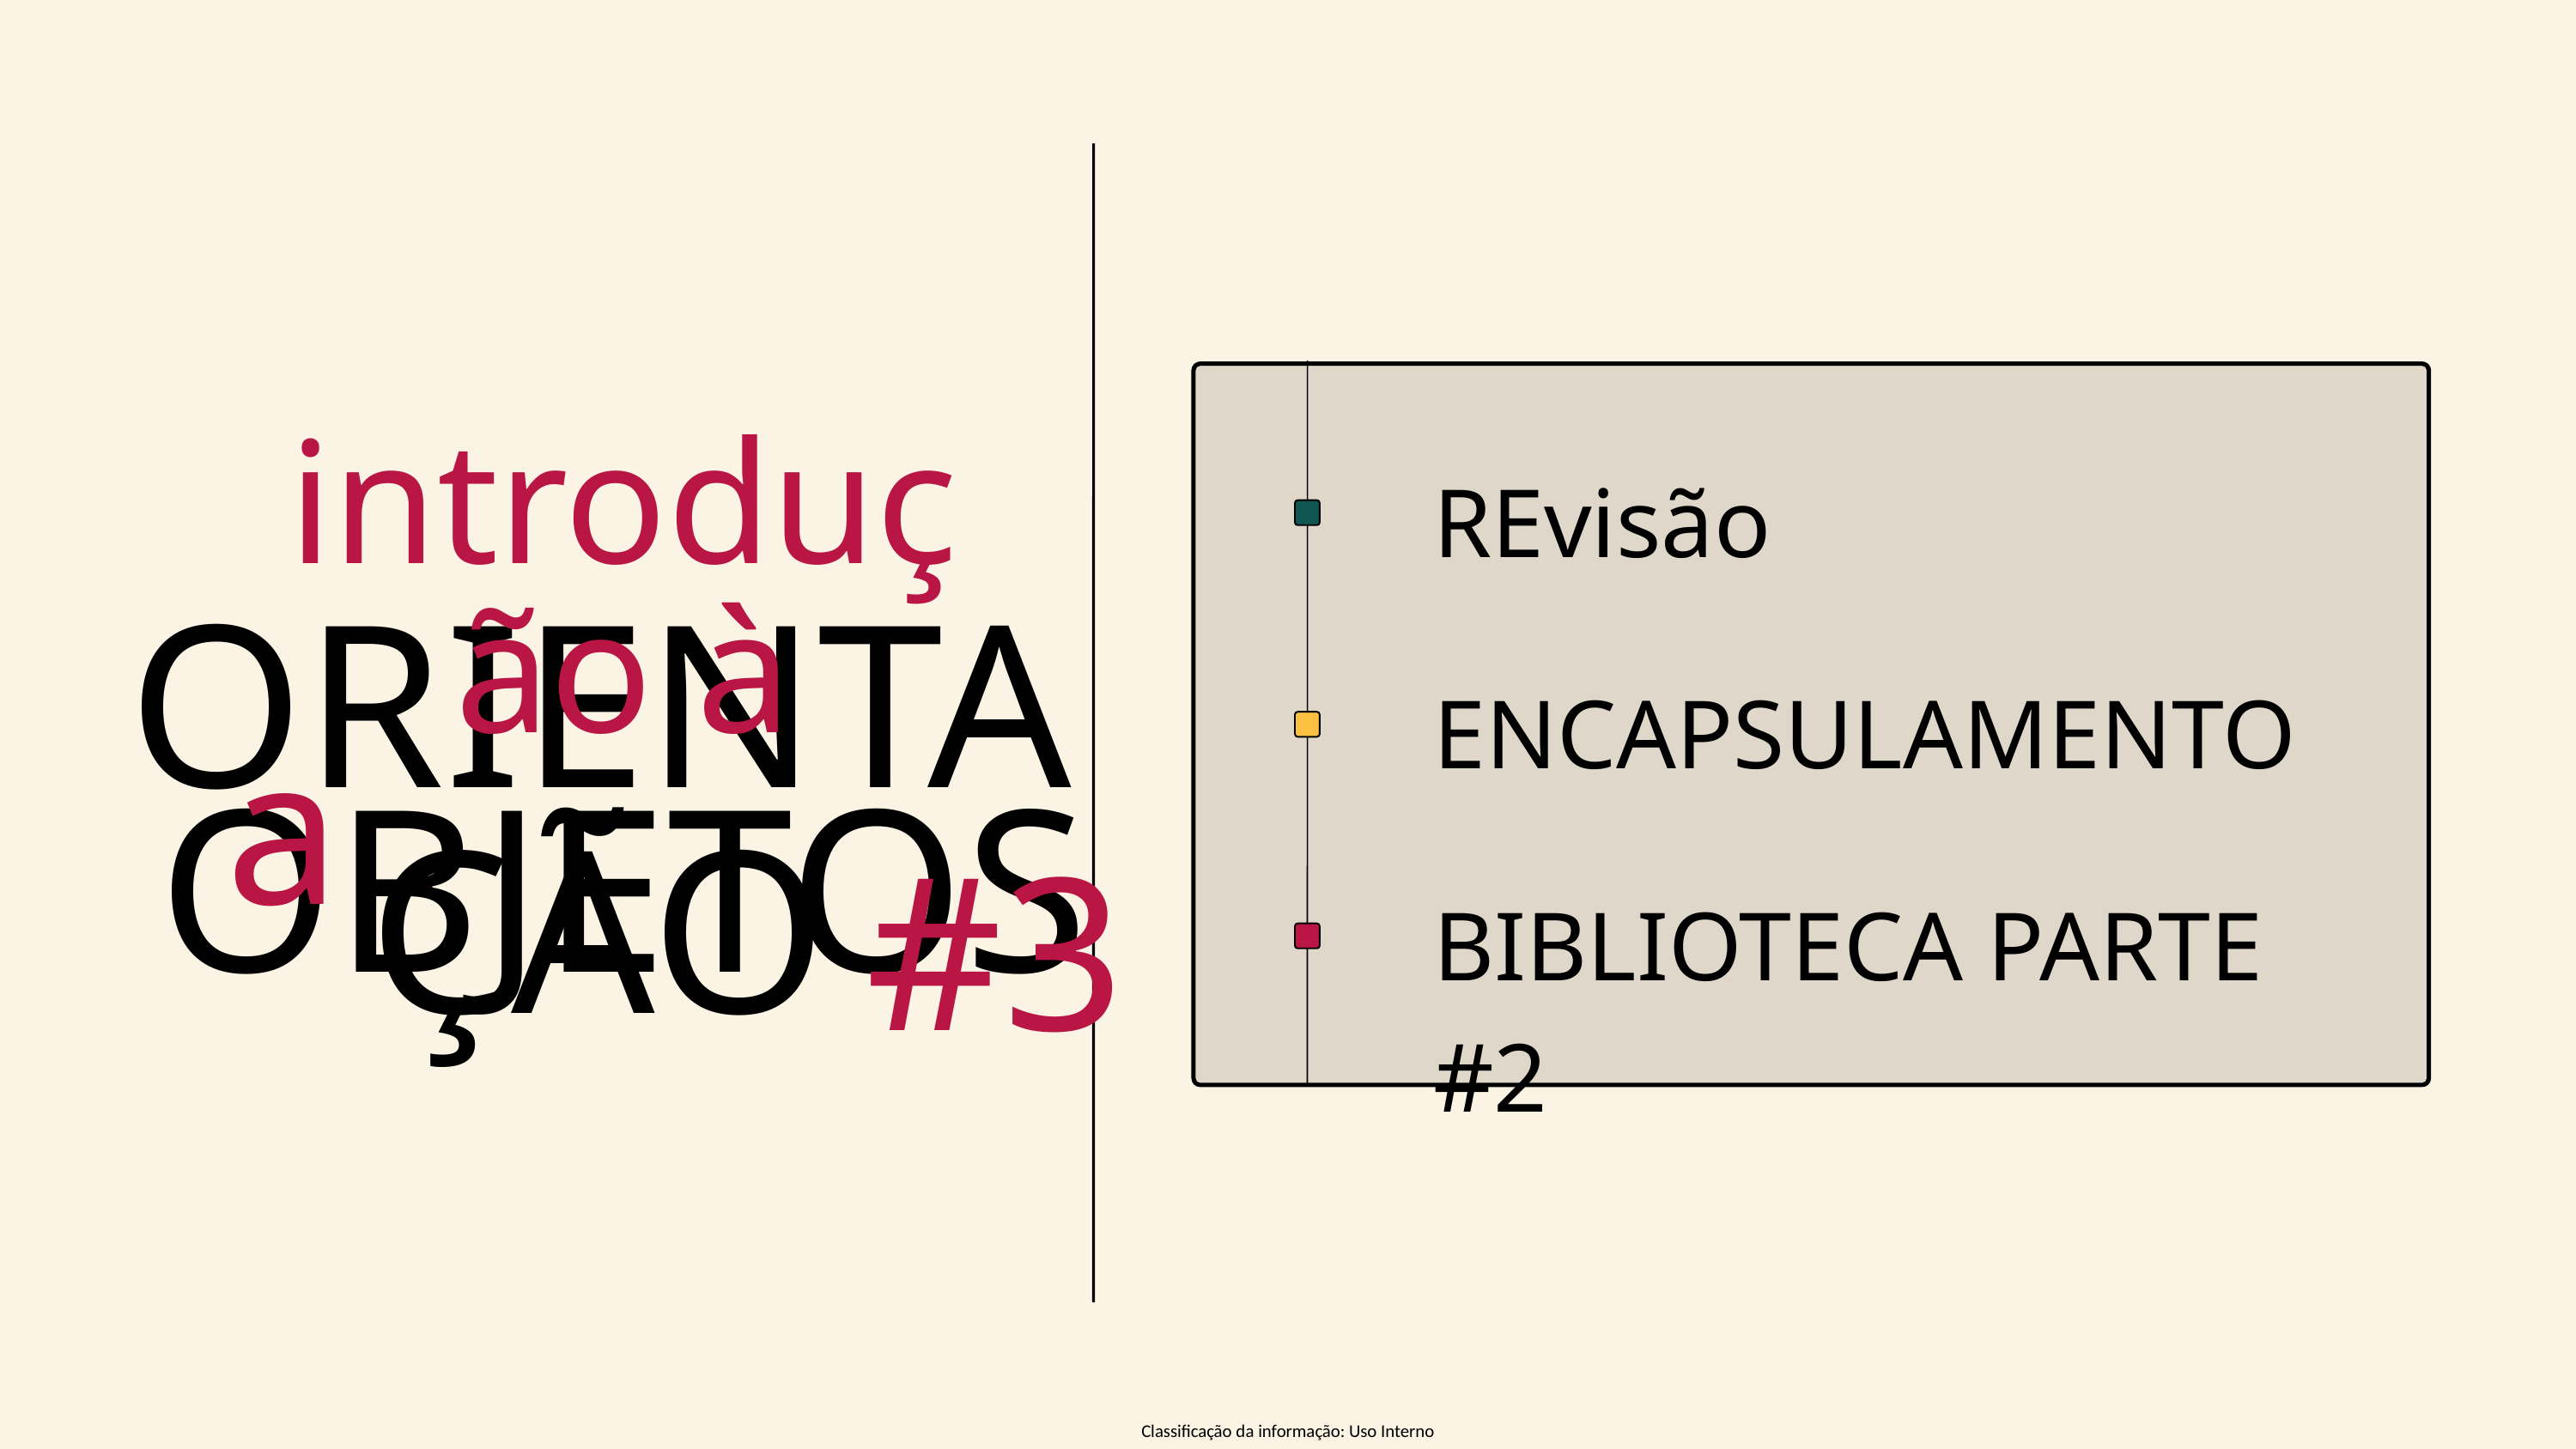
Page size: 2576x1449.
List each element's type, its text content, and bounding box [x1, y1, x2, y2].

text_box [1293, 455, 2384, 993]
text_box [63, 409, 1159, 1040]
text_box #3 [492, 860, 1443, 1073]
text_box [1448, 104, 2175, 454]
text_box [1448, 1000, 2175, 1344]
